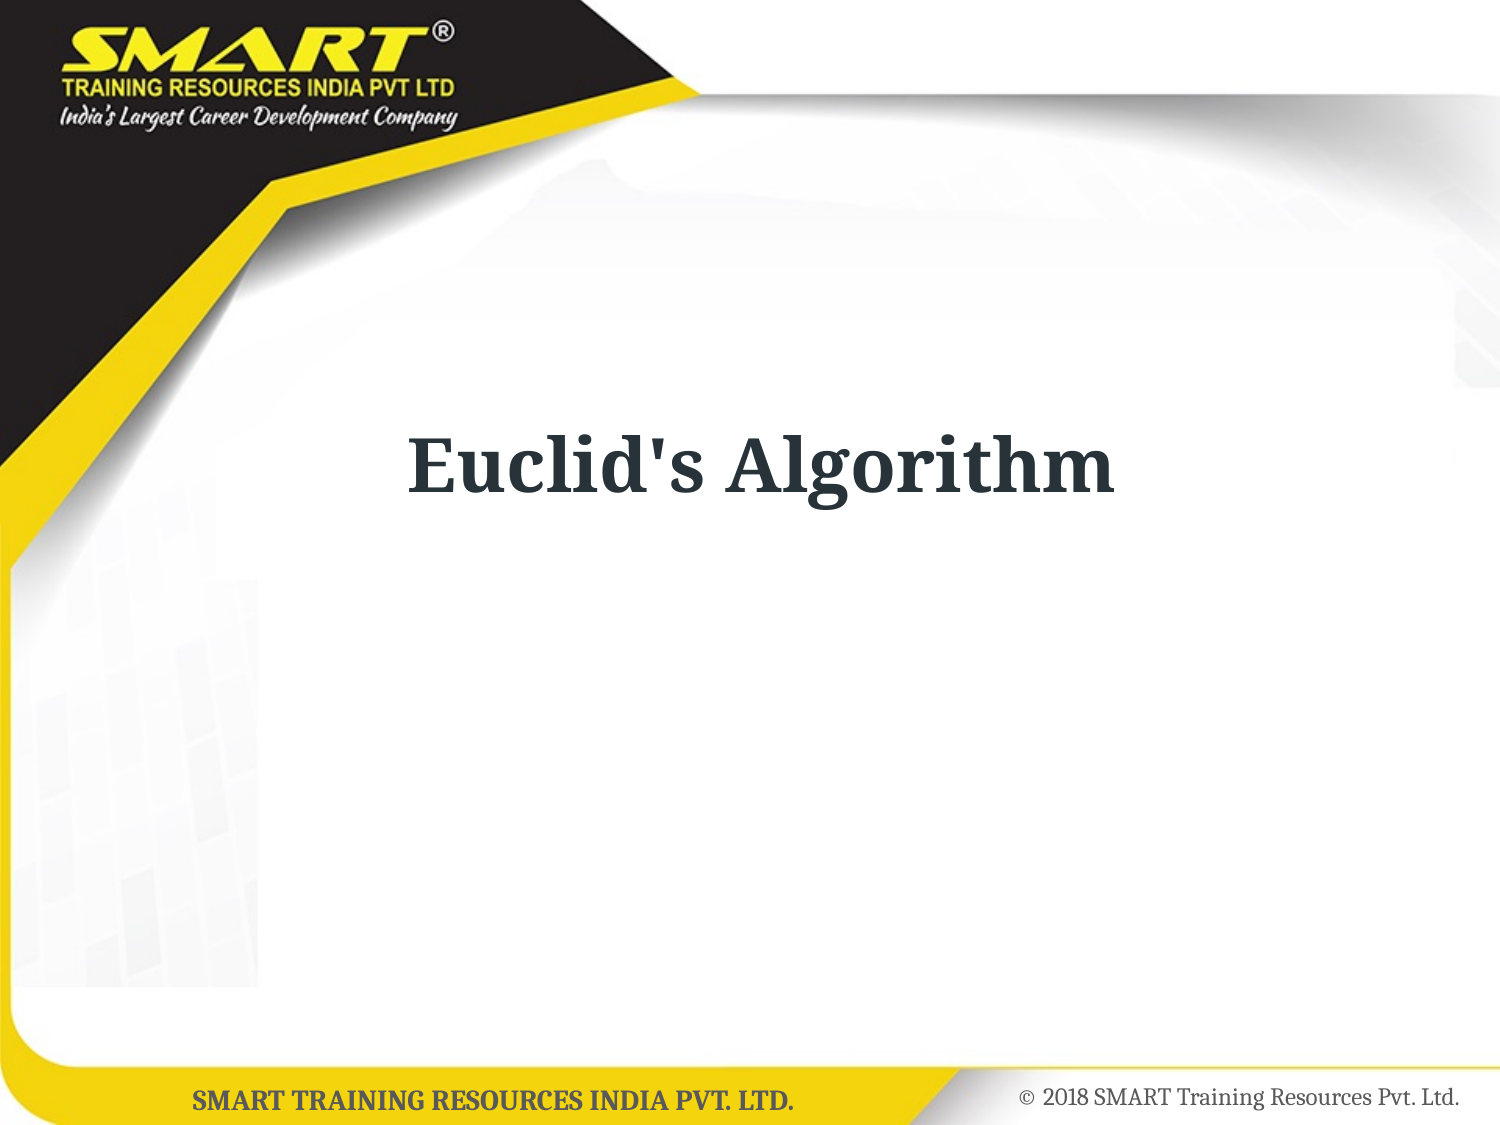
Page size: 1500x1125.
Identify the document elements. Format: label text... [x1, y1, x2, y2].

title Euclid's Algorithm [87, 375, 1438, 550]
picture [0, 0, 1500, 1125]
